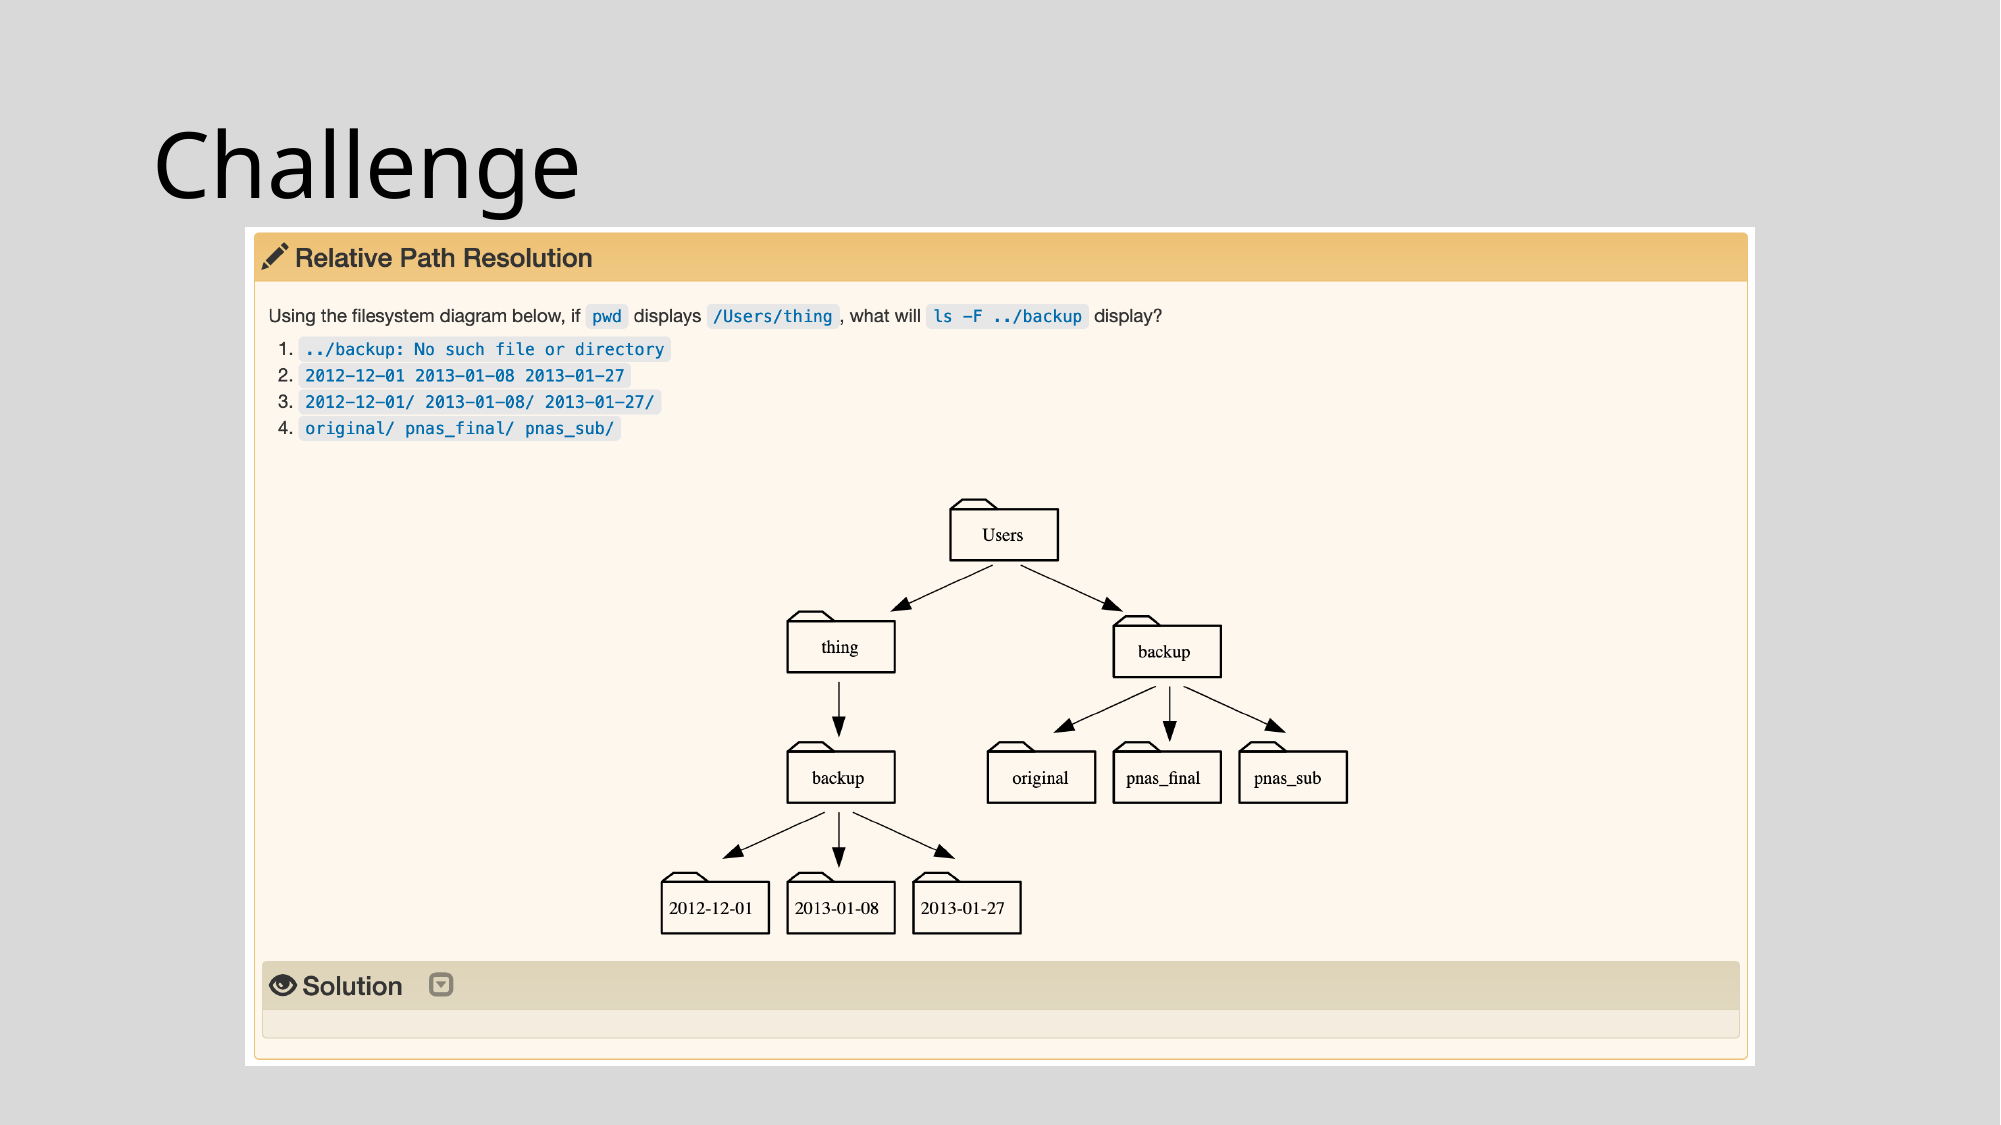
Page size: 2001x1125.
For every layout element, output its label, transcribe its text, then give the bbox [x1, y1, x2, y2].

title Challenge [137, 59, 1863, 278]
picture [245, 227, 1755, 1066]
